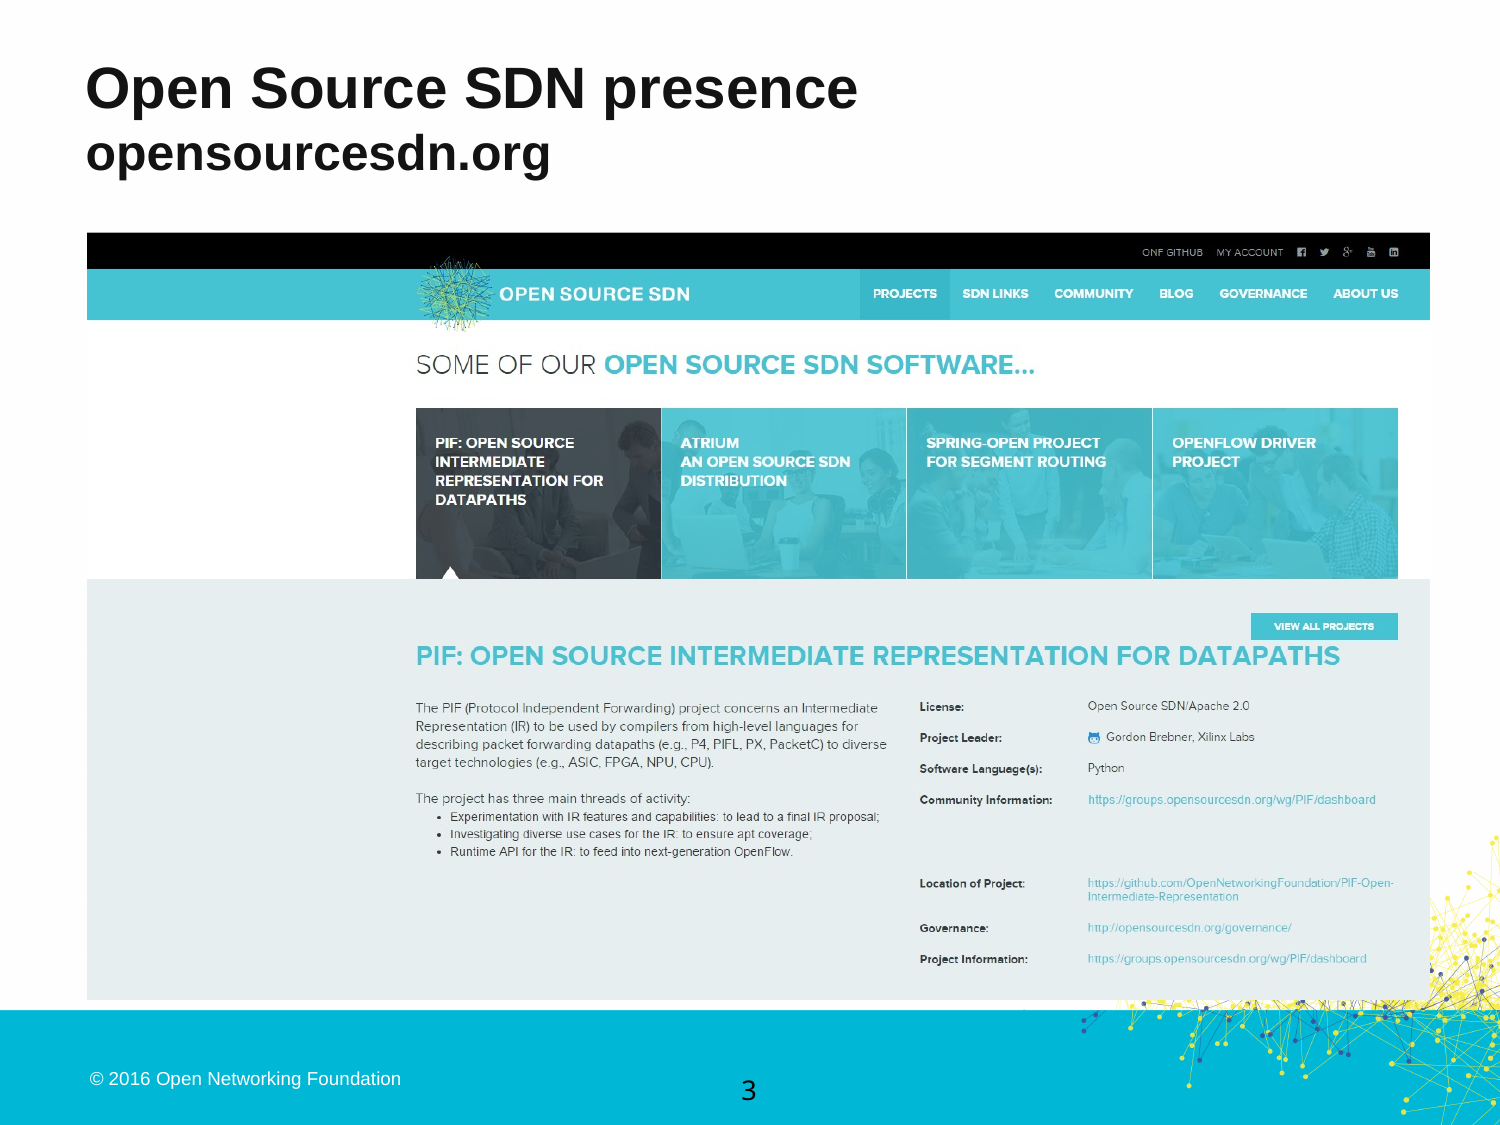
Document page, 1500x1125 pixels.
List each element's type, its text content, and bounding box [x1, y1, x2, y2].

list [87, 232, 1430, 1001]
title Open Source SDN presence opensourcesdn.org [75, 45, 1111, 233]
picture [0, 0, 1500, 1125]
slide_number 3 [728, 1067, 770, 1111]
